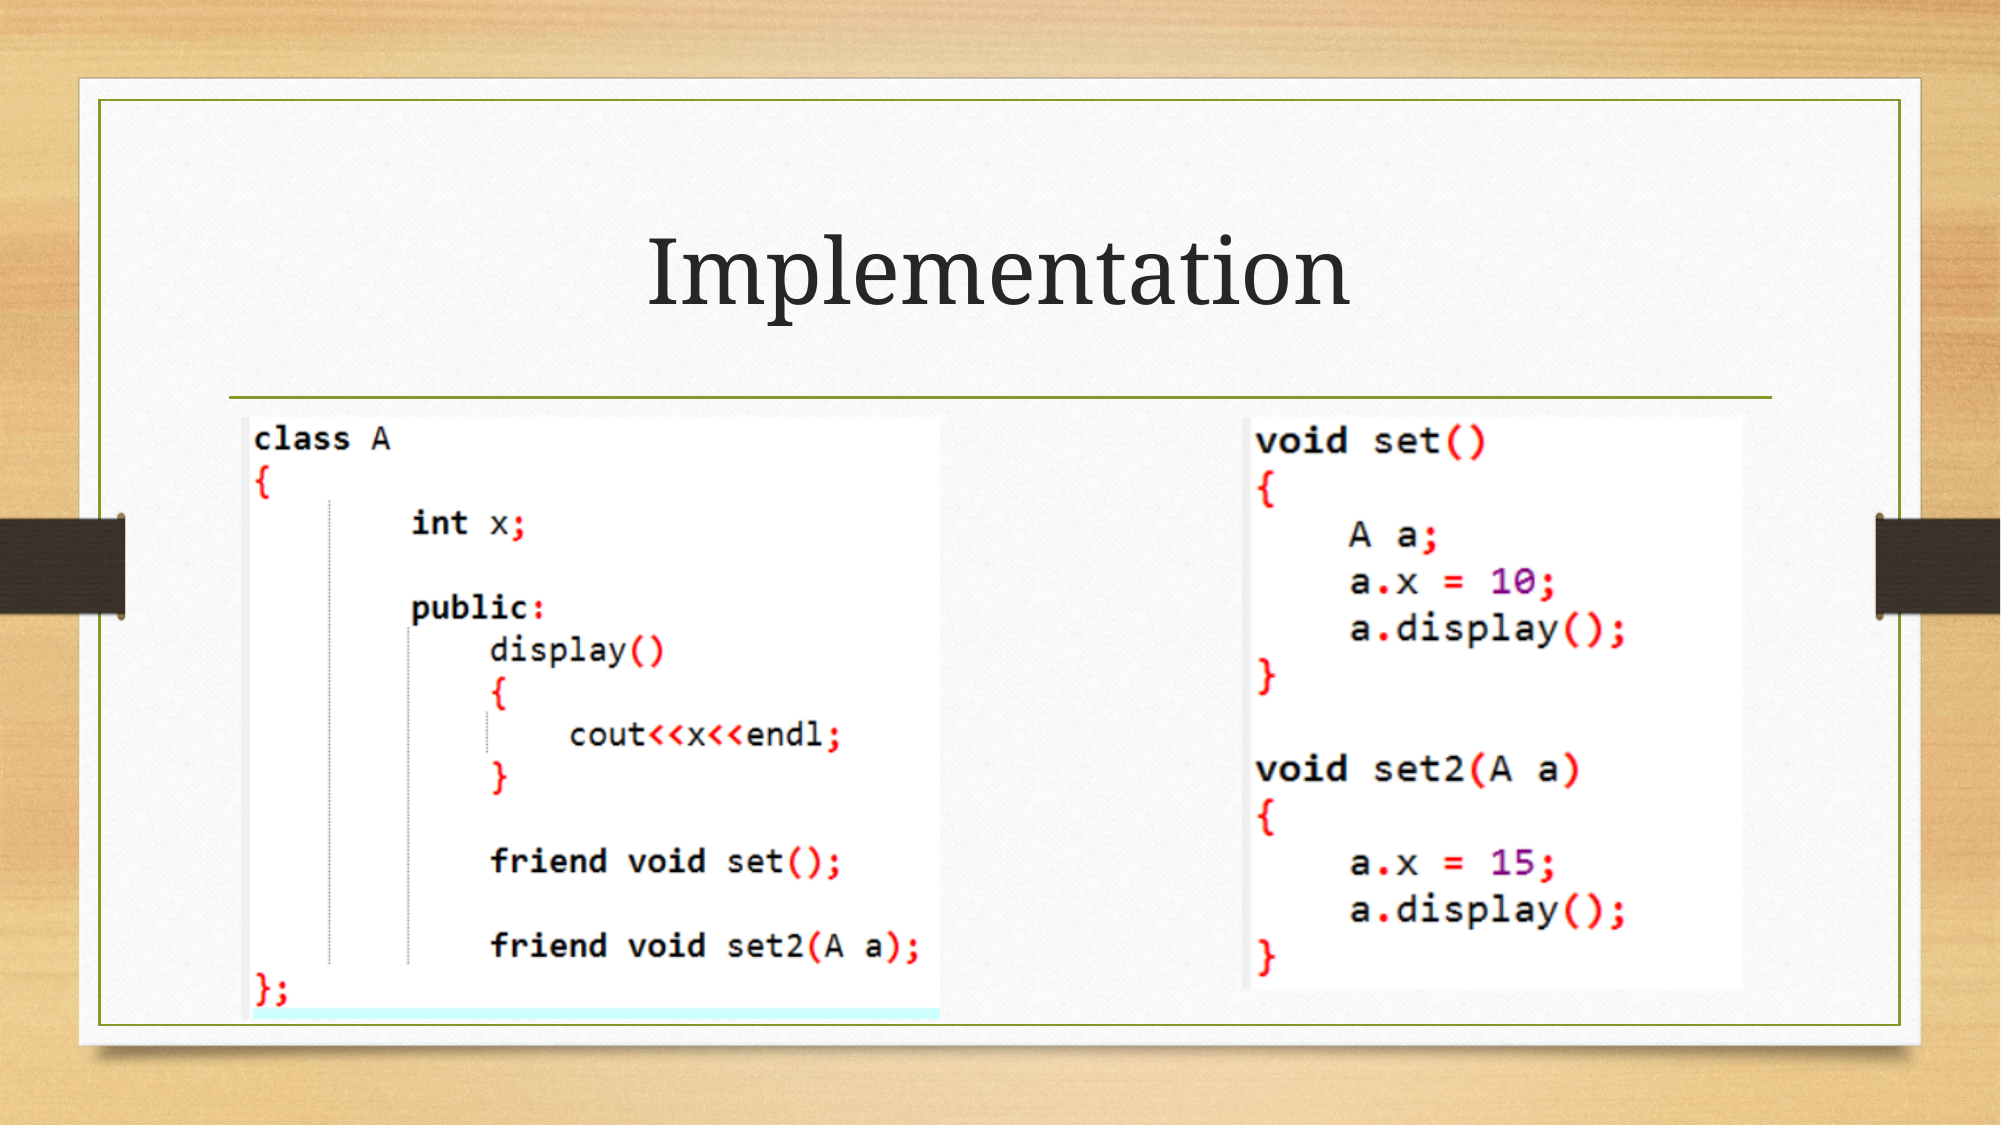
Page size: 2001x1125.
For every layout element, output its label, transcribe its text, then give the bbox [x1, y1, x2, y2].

picture [0, 0, 2001, 1125]
title Implementation [212, 161, 1788, 375]
